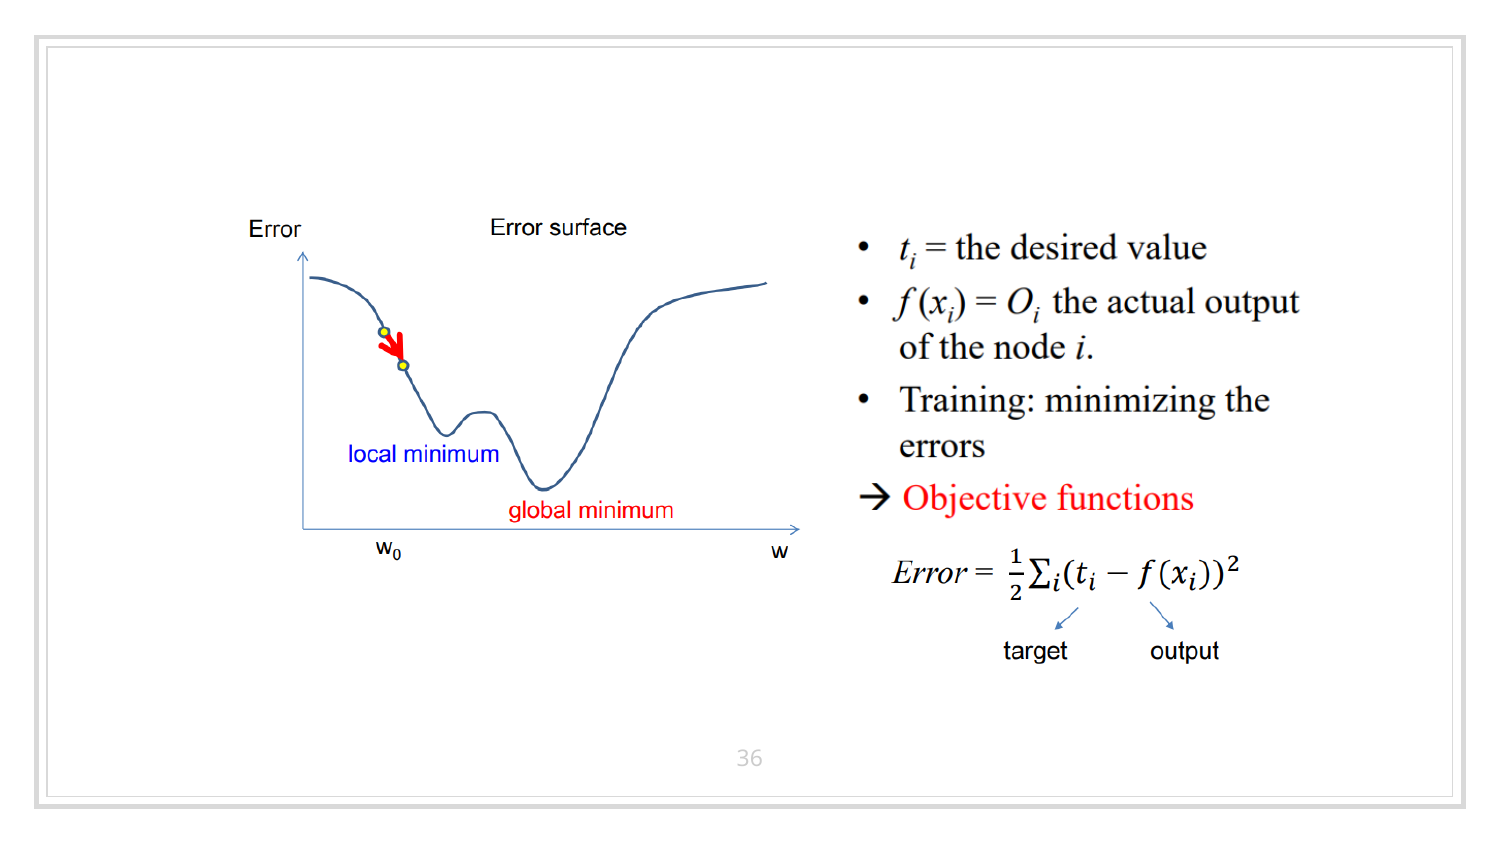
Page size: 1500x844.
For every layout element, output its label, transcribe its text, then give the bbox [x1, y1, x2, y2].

slide_number 36 [705, 725, 795, 790]
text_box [171, 197, 817, 626]
picture [837, 217, 1319, 676]
